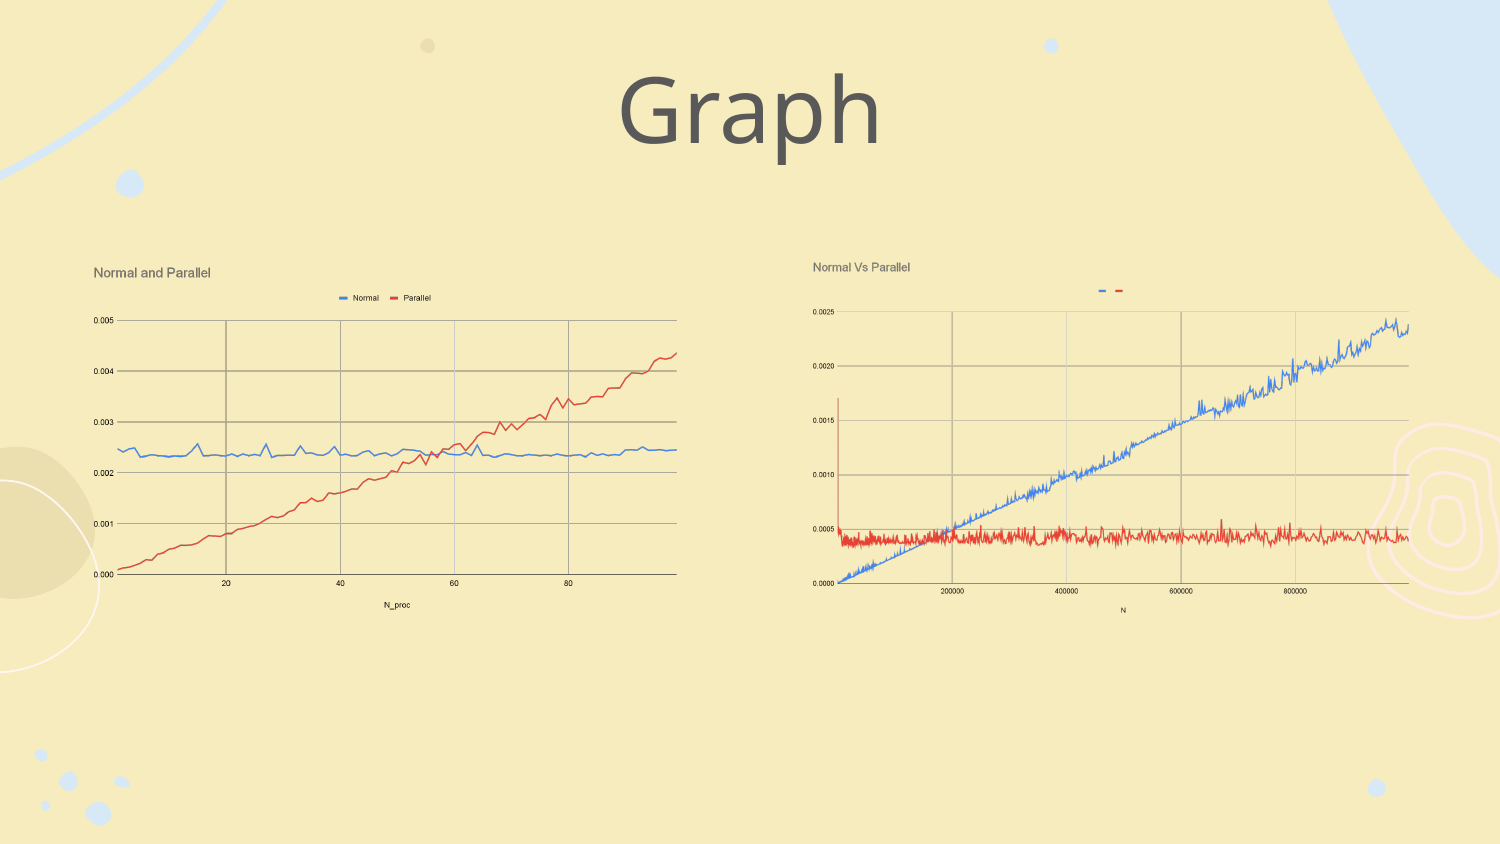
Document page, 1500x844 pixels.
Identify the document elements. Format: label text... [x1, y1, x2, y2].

picture [792, 240, 1429, 634]
title Graph [235, 44, 1266, 170]
picture [74, 244, 696, 630]
